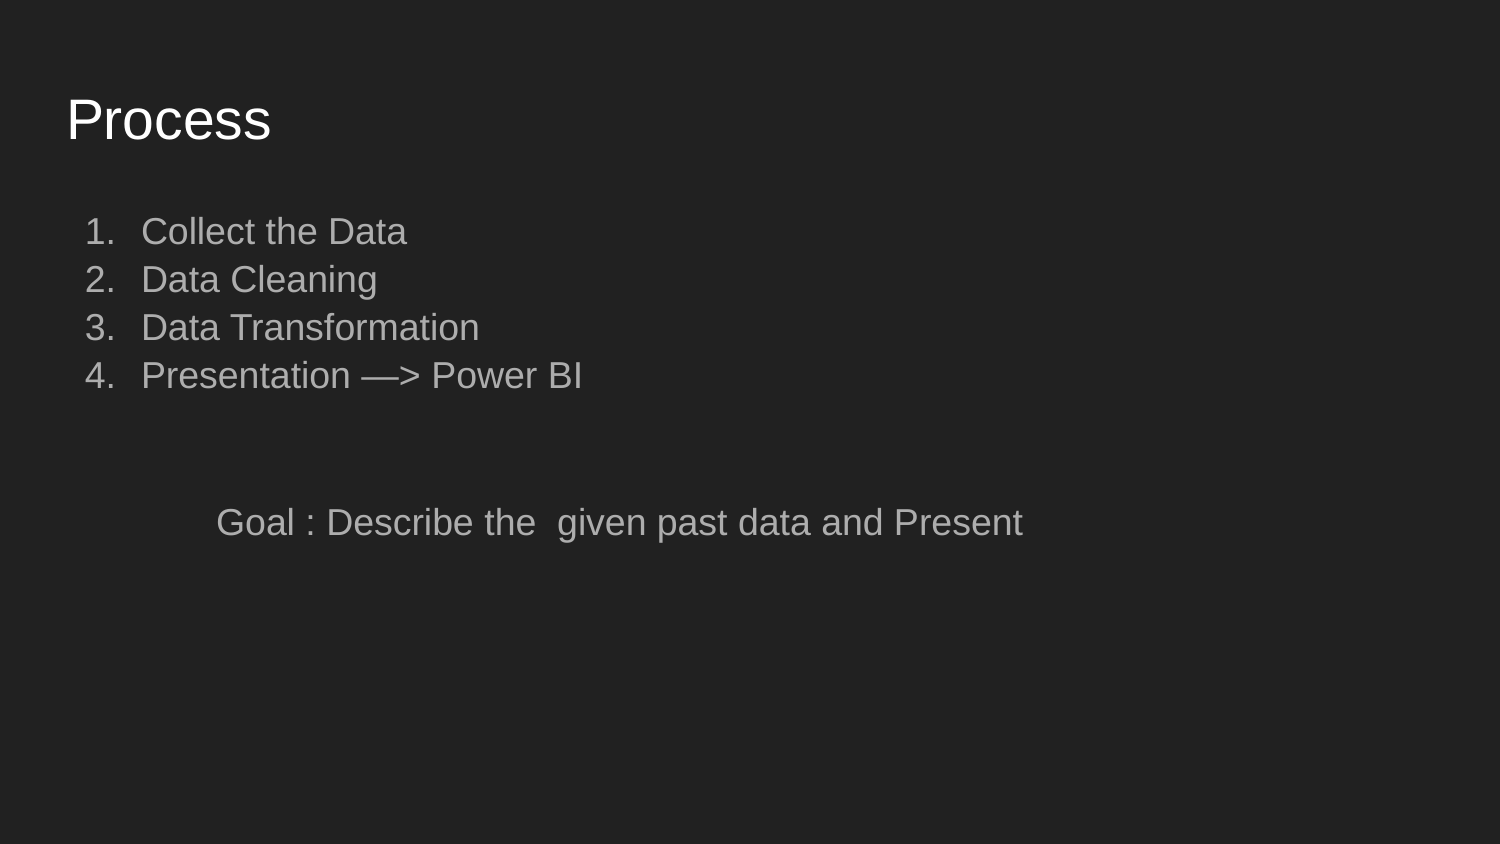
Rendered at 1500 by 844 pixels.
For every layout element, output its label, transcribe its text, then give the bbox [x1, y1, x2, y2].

title Process [51, 72, 1449, 167]
list Collect the Data Data Cleaning Data Transformation Presentation —> Power BI Goal : Describe the given past data and Present [51, 189, 1449, 750]
